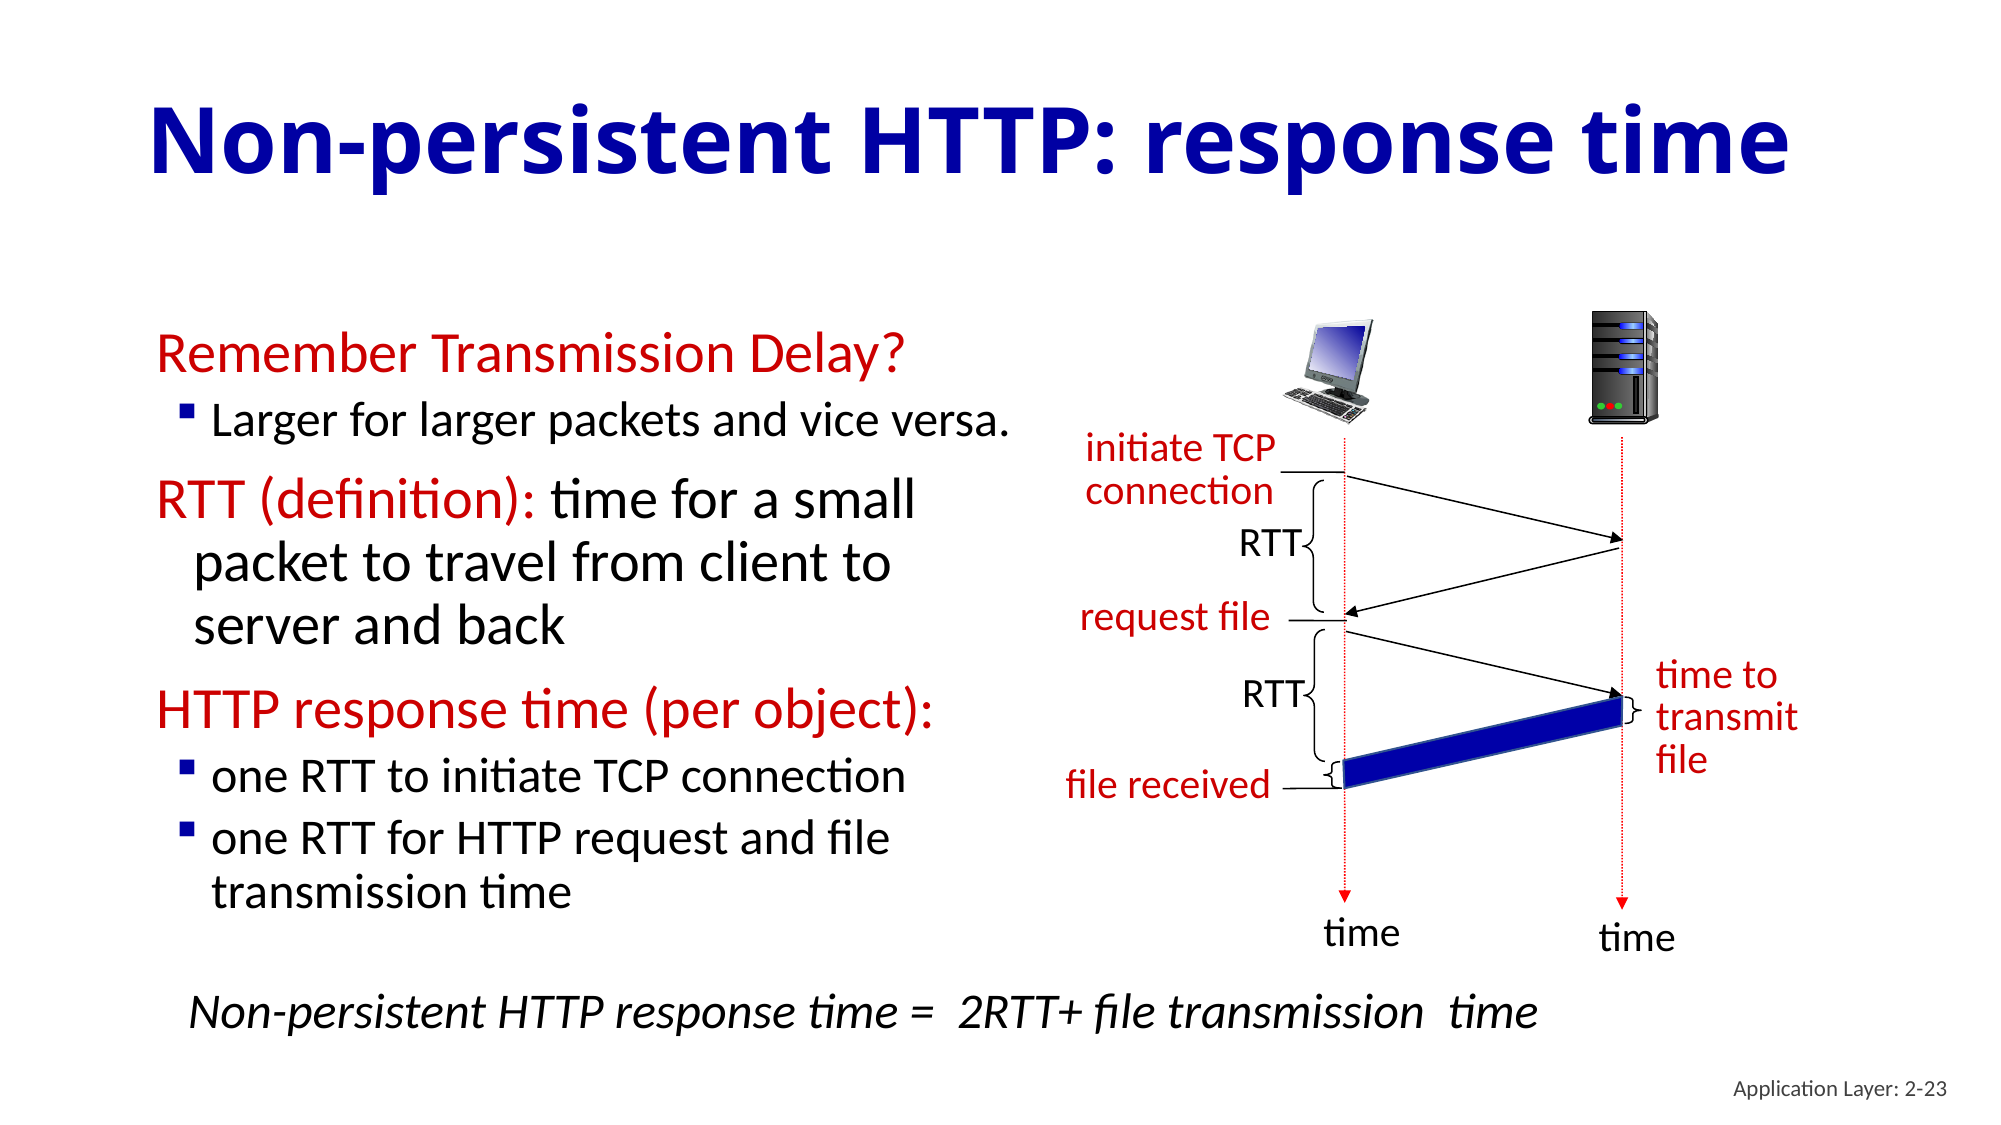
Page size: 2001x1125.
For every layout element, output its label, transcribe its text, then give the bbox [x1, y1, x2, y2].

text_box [1260, 314, 1376, 432]
text_box time [1583, 902, 1691, 967]
text_box initiate TCP connection [1070, 420, 1292, 520]
text_box [1624, 697, 1641, 724]
text_box [1615, 895, 1629, 902]
title Non-persistent HTTP: response time [131, 70, 1856, 218]
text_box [1589, 311, 1659, 424]
text_box RTT [1227, 666, 1321, 724]
text_box Remember Transmission Delay? Larger for larger packets and vice versa. RTT (definition): time for a small packet to travel from client to server and back HTTP response time (per object): one RTT to initiate TCP connection one RTT for HTTP request and file transmission time [120, 314, 1054, 863]
text_box RTT [1224, 515, 1318, 573]
text_box Non-persistent HTTP response time = 2RTT+ file transmission time [173, 971, 1692, 1091]
text_box request file [1065, 588, 1389, 647]
text_box time [1308, 905, 1416, 963]
text_box time to transmit file [1641, 647, 1824, 790]
text_box [1342, 695, 1624, 790]
text_box [1314, 629, 1325, 762]
text_box [1313, 480, 1324, 588]
text_box [1389, 641, 1622, 698]
text_box [1323, 761, 1341, 789]
text_box [1346, 476, 1624, 544]
slide_number Application Layer: 2-23 [1512, 1056, 1963, 1117]
text_box [1338, 890, 1351, 903]
text_box file received [1050, 757, 1322, 815]
